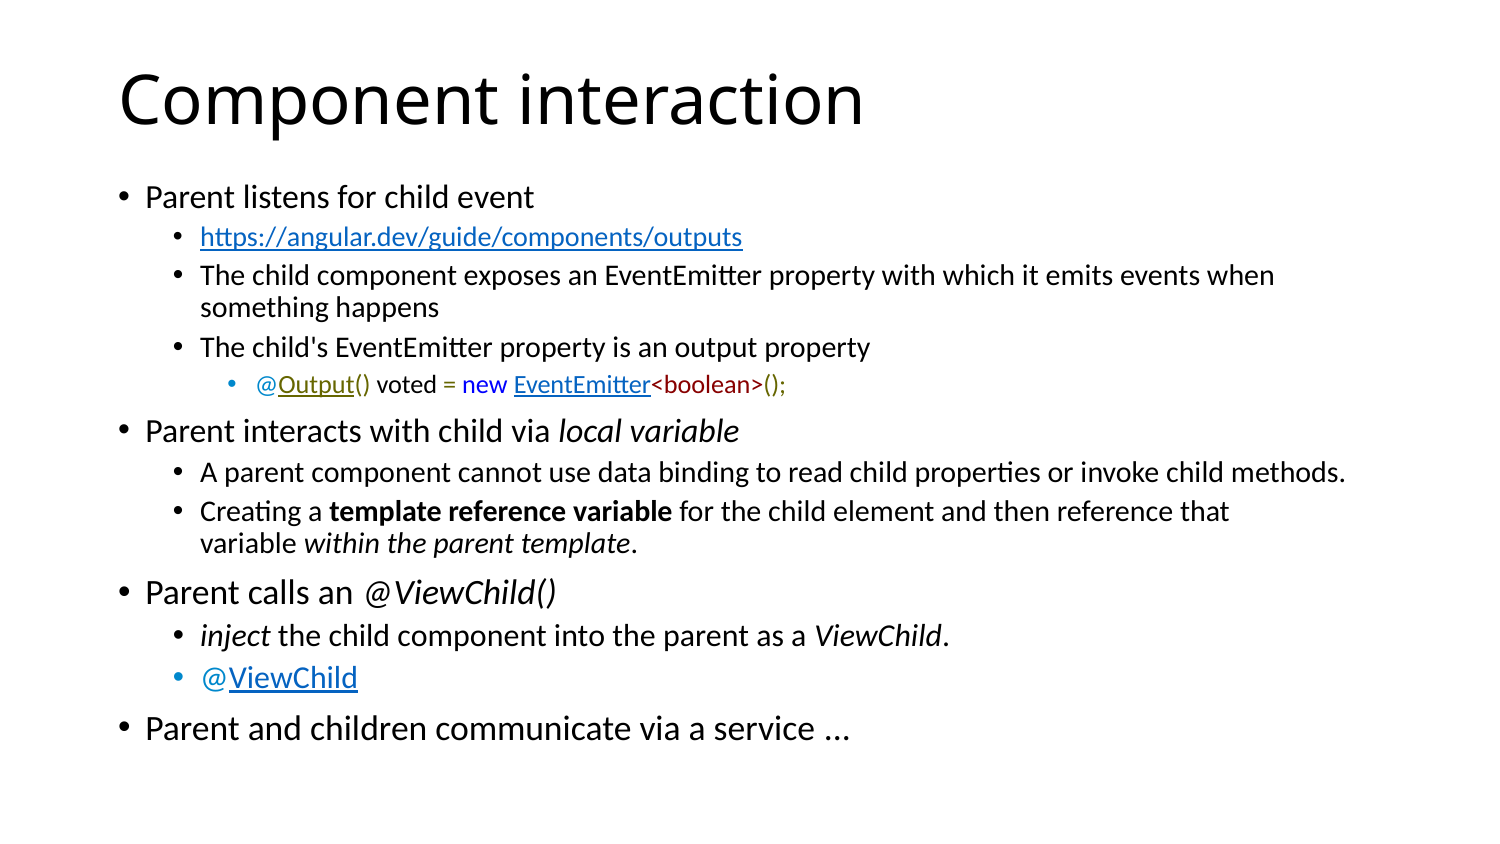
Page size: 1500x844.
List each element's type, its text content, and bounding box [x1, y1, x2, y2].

list Parent listens for child event https://angular.dev/guide/components/outputs The child component exposes an EventEmitter property with which it emits events when something happens The child's EventEmitter property is an output property @Output() voted = new EventEmitter<boolean>(); Parent interacts with child via local variable A parent component cannot use data binding to read child properties or invoke child methods. Creating a template reference variable for the child element and then reference that variable within the parent template. Parent calls an @ViewChild() inject the child component into the parent as a ViewChild. @ViewChild Parent and children communicate via a service ... [103, 171, 1397, 760]
title Component interaction [103, 44, 1397, 160]
